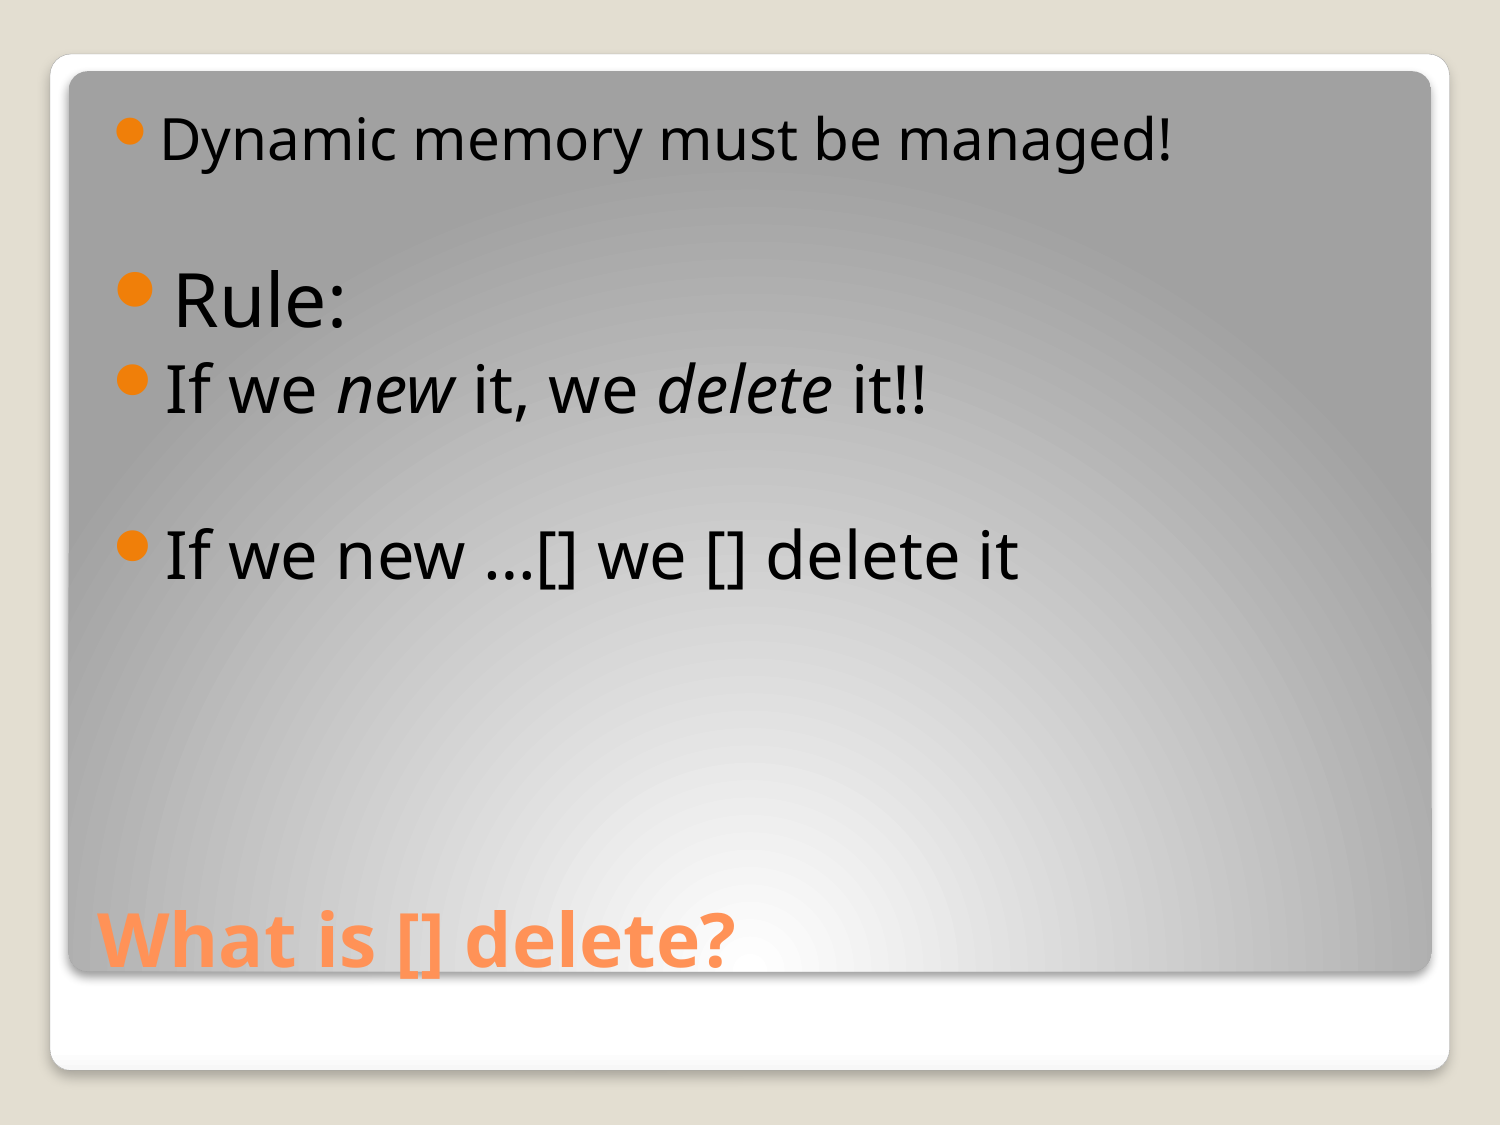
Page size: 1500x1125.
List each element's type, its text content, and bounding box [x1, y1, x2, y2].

title What is [] delete? [82, 817, 1425, 990]
list Dynamic memory must be managed! Rule: If we new it, we delete it!! If we new …[] we [] delete it [82, 86, 1425, 774]
